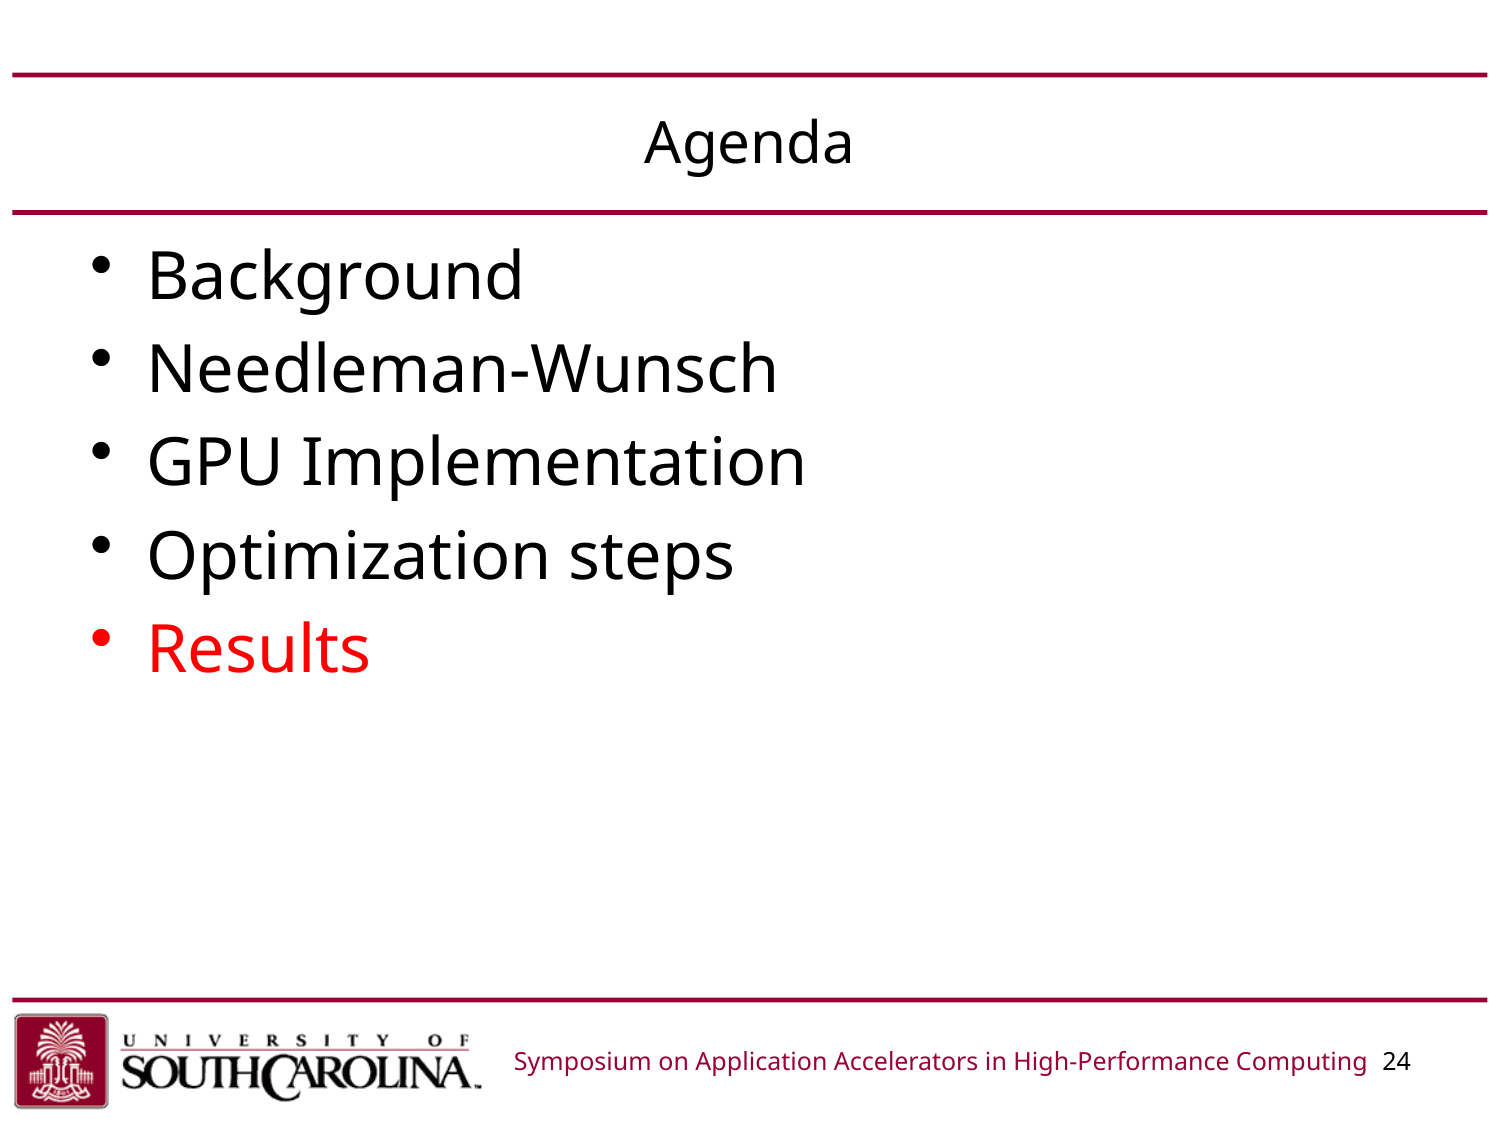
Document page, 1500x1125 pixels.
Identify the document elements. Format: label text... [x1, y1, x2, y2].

title Agenda [74, 74, 1426, 206]
slide_number Symposium on Application Accelerators in High-Performance Computing 24 [424, 1037, 1500, 1088]
picture [12, 1012, 488, 1112]
list Background Needleman-Wunsch GPU Implementation Optimization steps Results [74, 224, 1426, 988]
